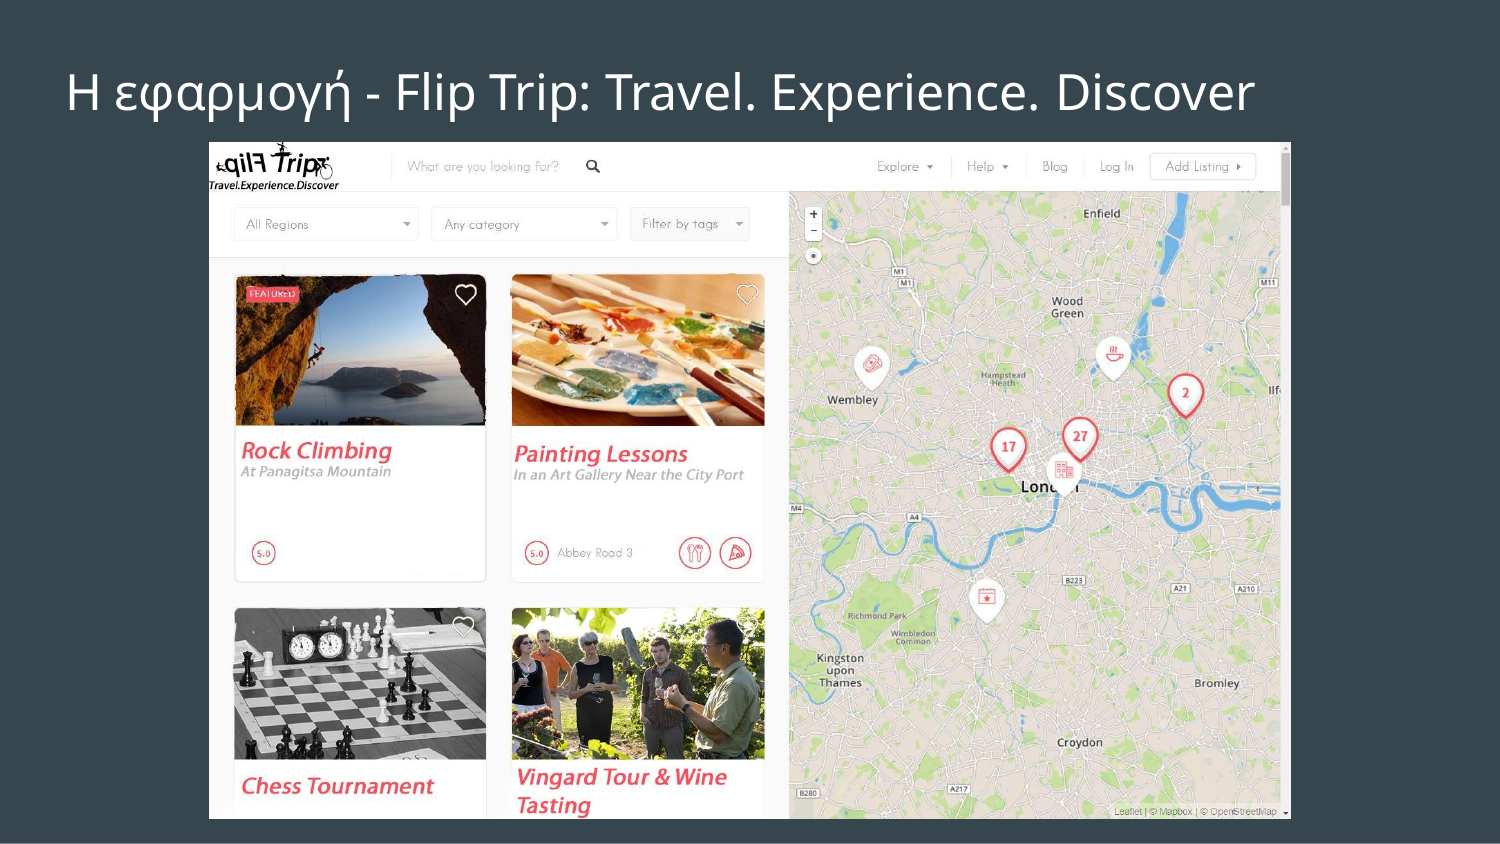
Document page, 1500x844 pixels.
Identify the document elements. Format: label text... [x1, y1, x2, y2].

title Η εφαρμογή - Flip Trip: Travel. Experience. Discover [63, 60, 1437, 202]
text_box [209, 142, 1291, 819]
